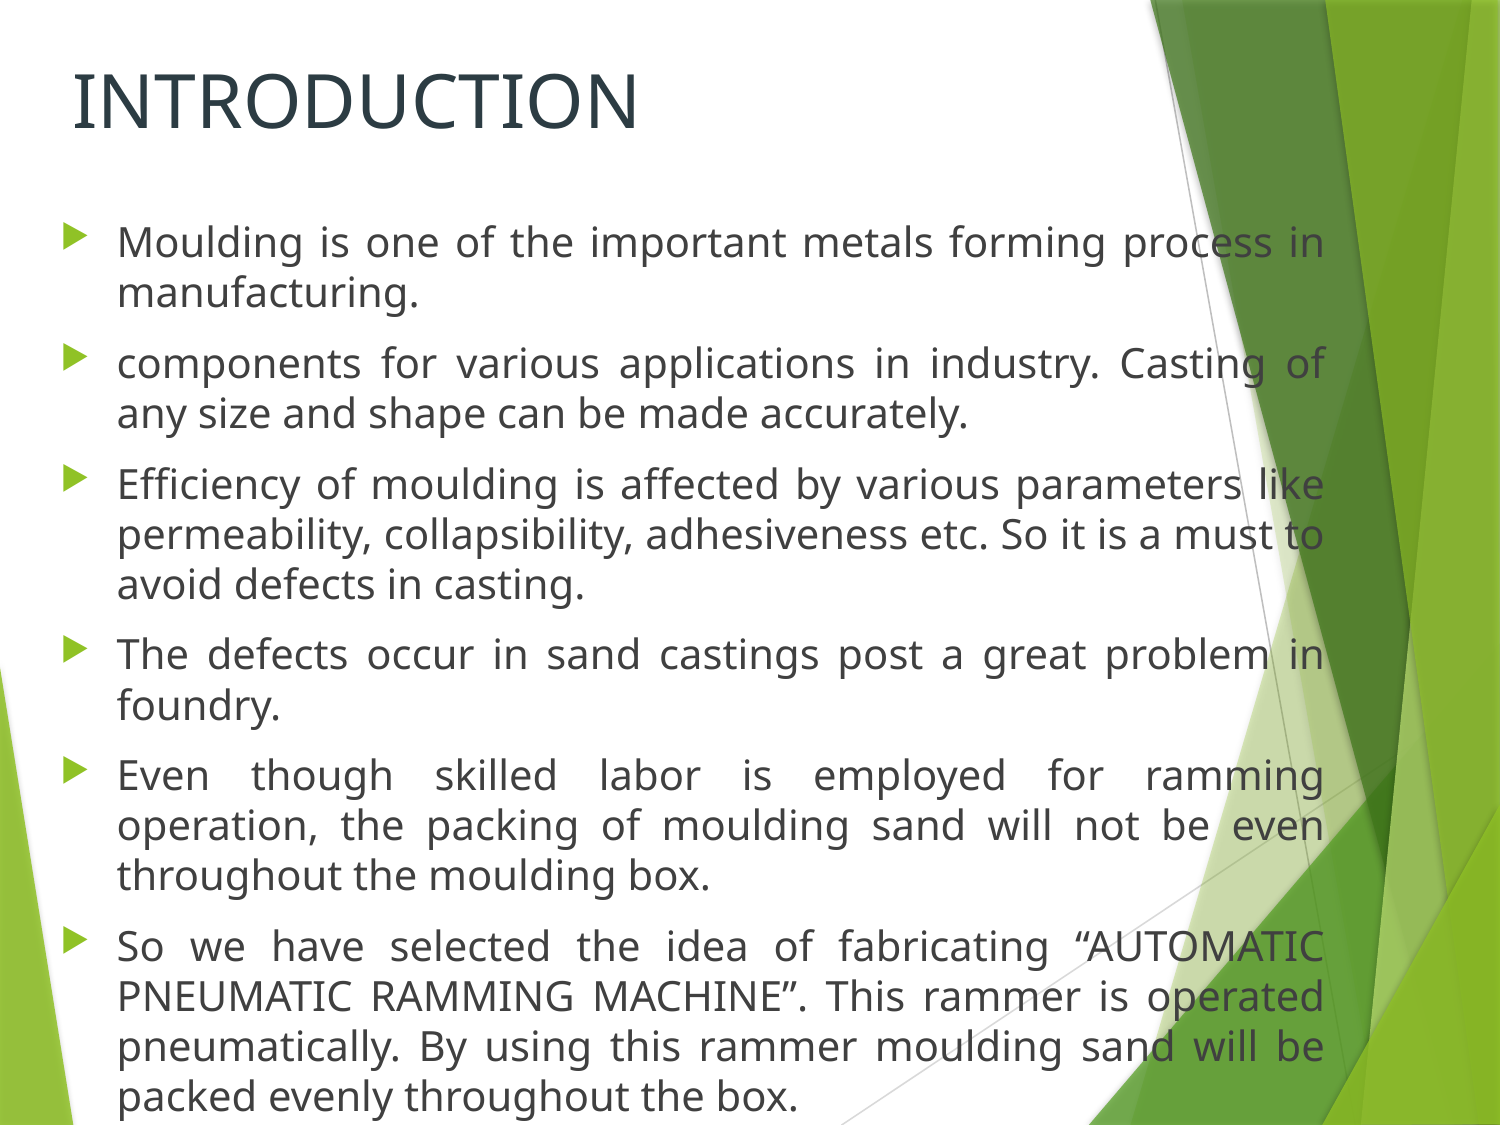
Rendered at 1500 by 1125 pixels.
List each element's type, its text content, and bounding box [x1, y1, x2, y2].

list Moulding is one of the important metals forming process in manufacturing. components for various applications in industry. Casting of any size and shape can be made accurately. Efficiency of moulding is affected by various parameters like permeability, collapsibility, adhesiveness etc. So it is a must to avoid defects in casting. The defects occur in sand castings post a great problem in foundry. Even though skilled labor is employed for ramming operation, the packing of moulding sand will not be even throughout the moulding box. So we have selected the idea of fabricating “AUTOMATIC PNEUMATIC RAMMING MACHINE”. This rammer is operated pneumatically. By using this rammer moulding sand will be packed evenly throughout the box. [45, 208, 1341, 1059]
title INTRODUCTION [57, 46, 1408, 234]
